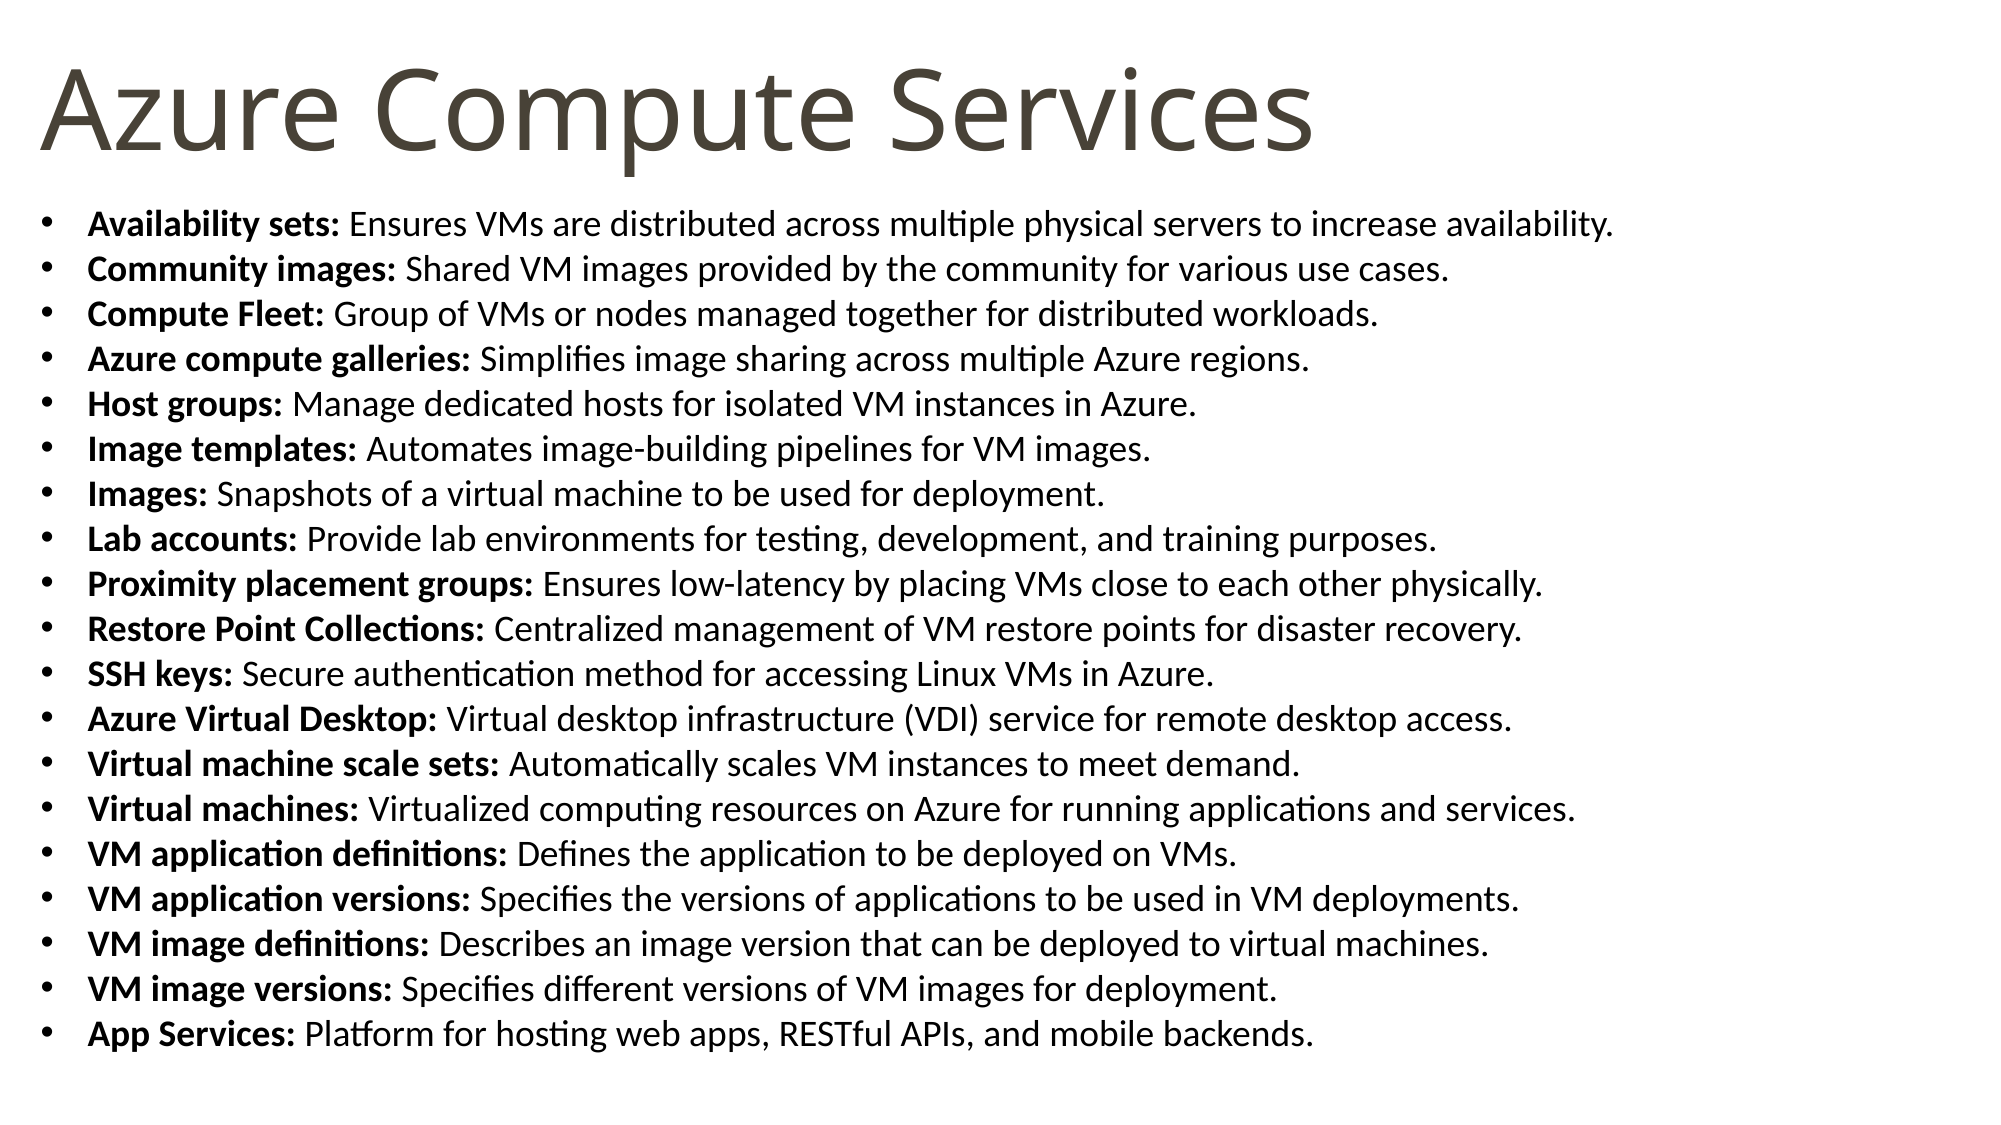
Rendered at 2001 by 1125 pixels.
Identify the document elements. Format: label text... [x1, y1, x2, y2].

text_box Availability sets: Ensures VMs are distributed across multiple physical servers to increase availability. Community images: Shared VM images provided by the community for various use cases. Compute Fleet: Group of VMs or nodes managed together for distributed workloads. Azure compute galleries: Simplifies image sharing across multiple Azure regions. Host groups: Manage dedicated hosts for isolated VM instances in Azure. Image templates: Automates image-building pipelines for VM images. Images: Snapshots of a virtual machine to be used for deployment. Lab accounts: Provide lab environments for testing, development, and training purposes. Proximity placement groups: Ensures low-latency by placing VMs close to each other physically. Restore Point Collections: Centralized management of VM restore points for disaster recovery. SSH keys: Secure authentication method for accessing Linux VMs in Azure. Azure Virtual Desktop: Virtual desktop infrastructure (VDI) service for remote desktop access. Virtual machine scale sets: Automatically scales VM instances to meet demand. Virtual machines: Virtualized computing resources on Azure for running applications and services. VM application definitions: Defines the application to be deployed on VMs. VM application versions: Specifies the versions of applications to be used in VM deployments. VM image definitions: Describes an image version that can be deployed to virtual machines. VM image versions: Specifies different versions of VM images for deployment. App Services: Platform for hosting web apps, RESTful APIs, and mobile backends. [40, 199, 1929, 1069]
text_box Azure Compute Services [40, 57, 1929, 174]
